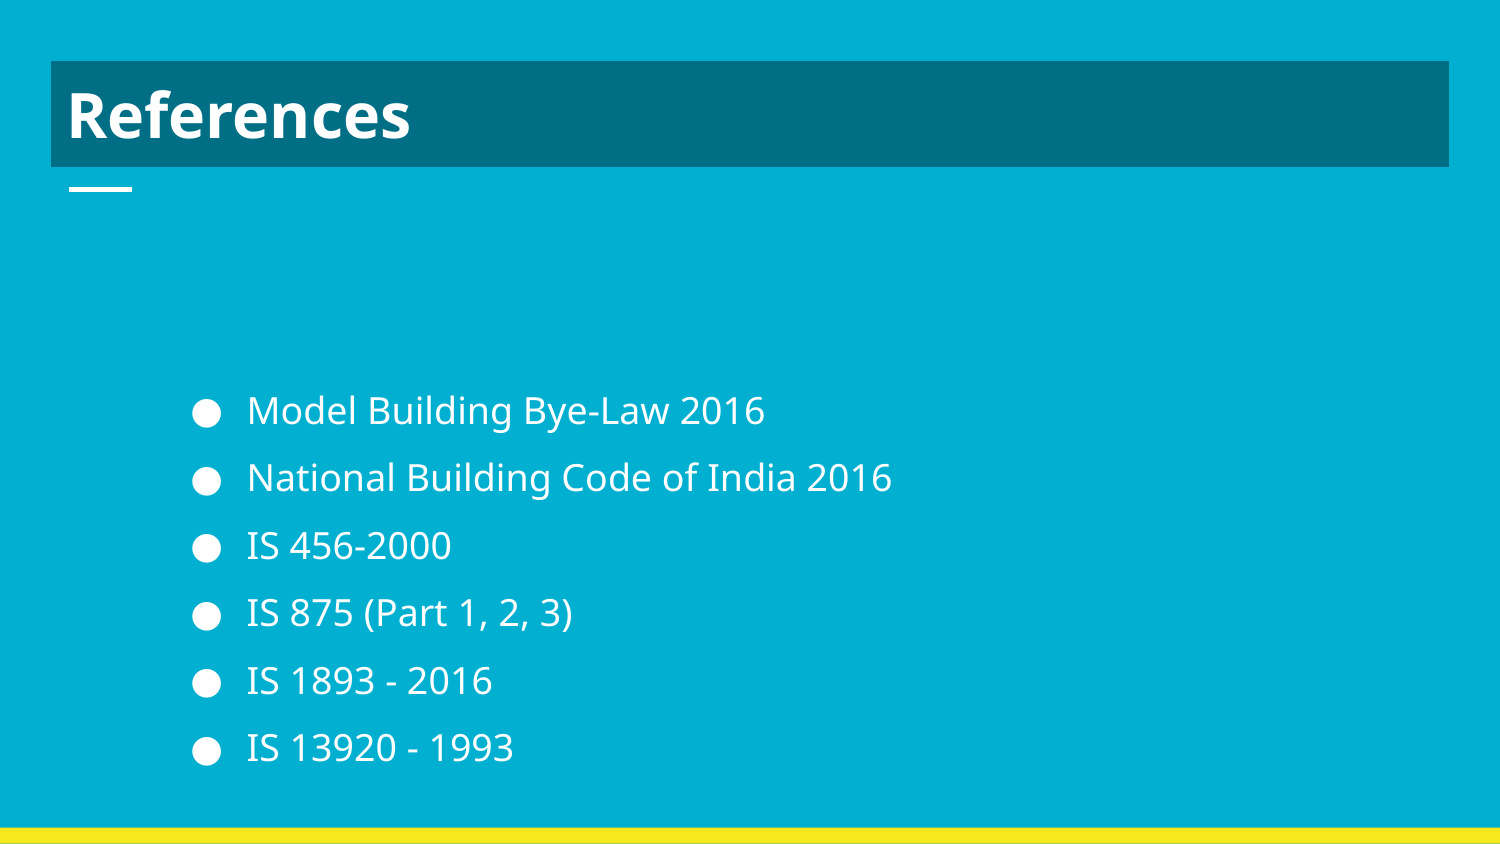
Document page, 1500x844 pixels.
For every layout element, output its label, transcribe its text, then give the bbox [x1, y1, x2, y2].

list Model Building Bye-Law 2016 National Building Code of India 2016 IS 456-2000 IS 875 (Part 1, 2, 3) IS 1893 - 2016 IS 13920 - 1993 [156, 349, 1500, 844]
title References [51, 61, 1449, 167]
